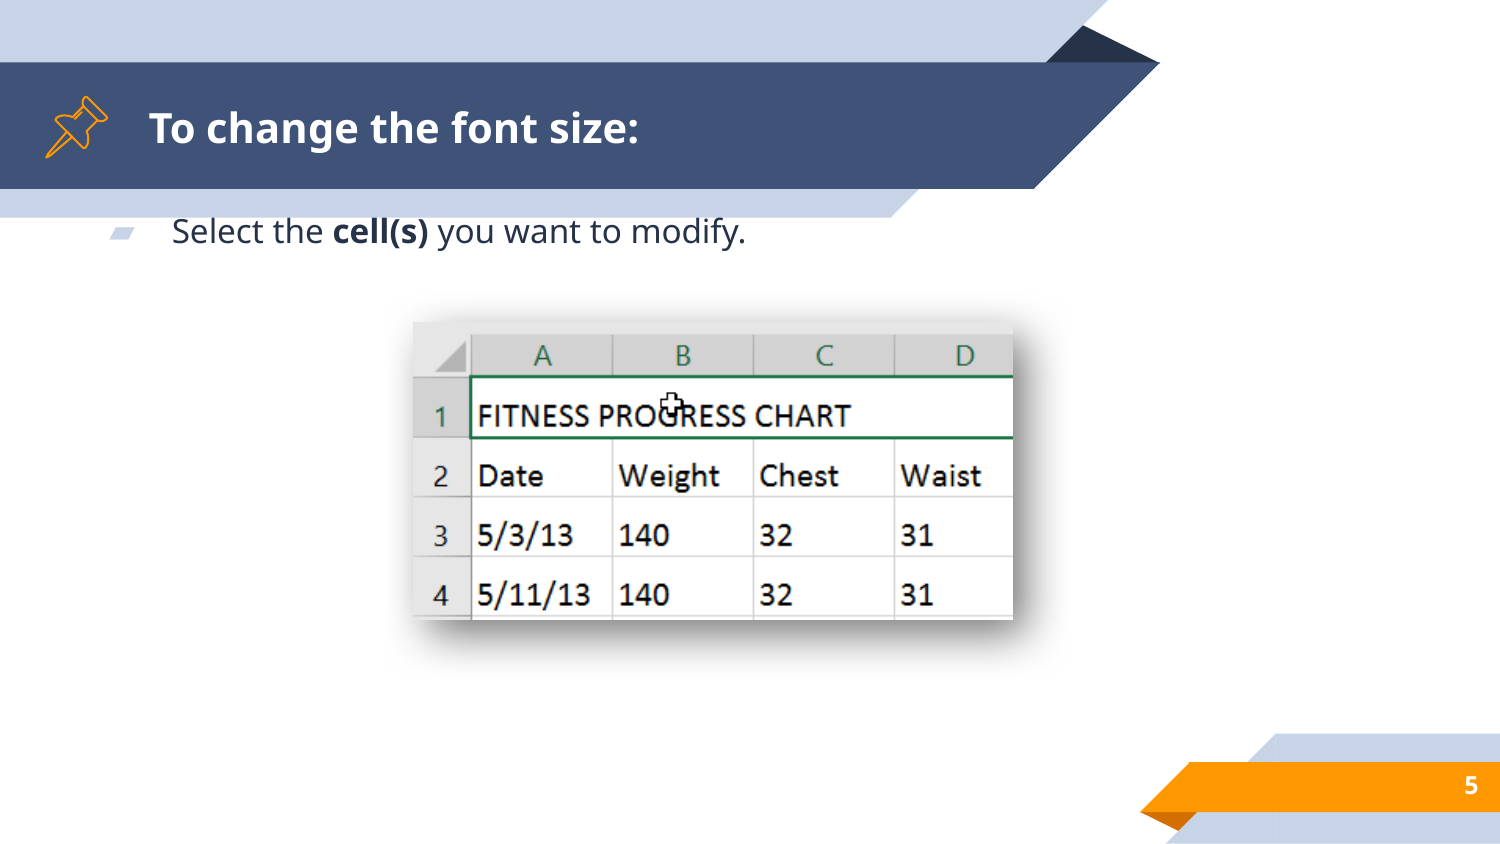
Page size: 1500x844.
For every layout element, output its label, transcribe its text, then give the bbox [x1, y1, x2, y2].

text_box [45, 96, 108, 158]
picture [413, 322, 1013, 620]
title To change the font size: [133, 64, 1035, 190]
slide_number 5 [1249, 760, 1494, 813]
list Select the cell(s) you want to modify. [81, 195, 1344, 747]
